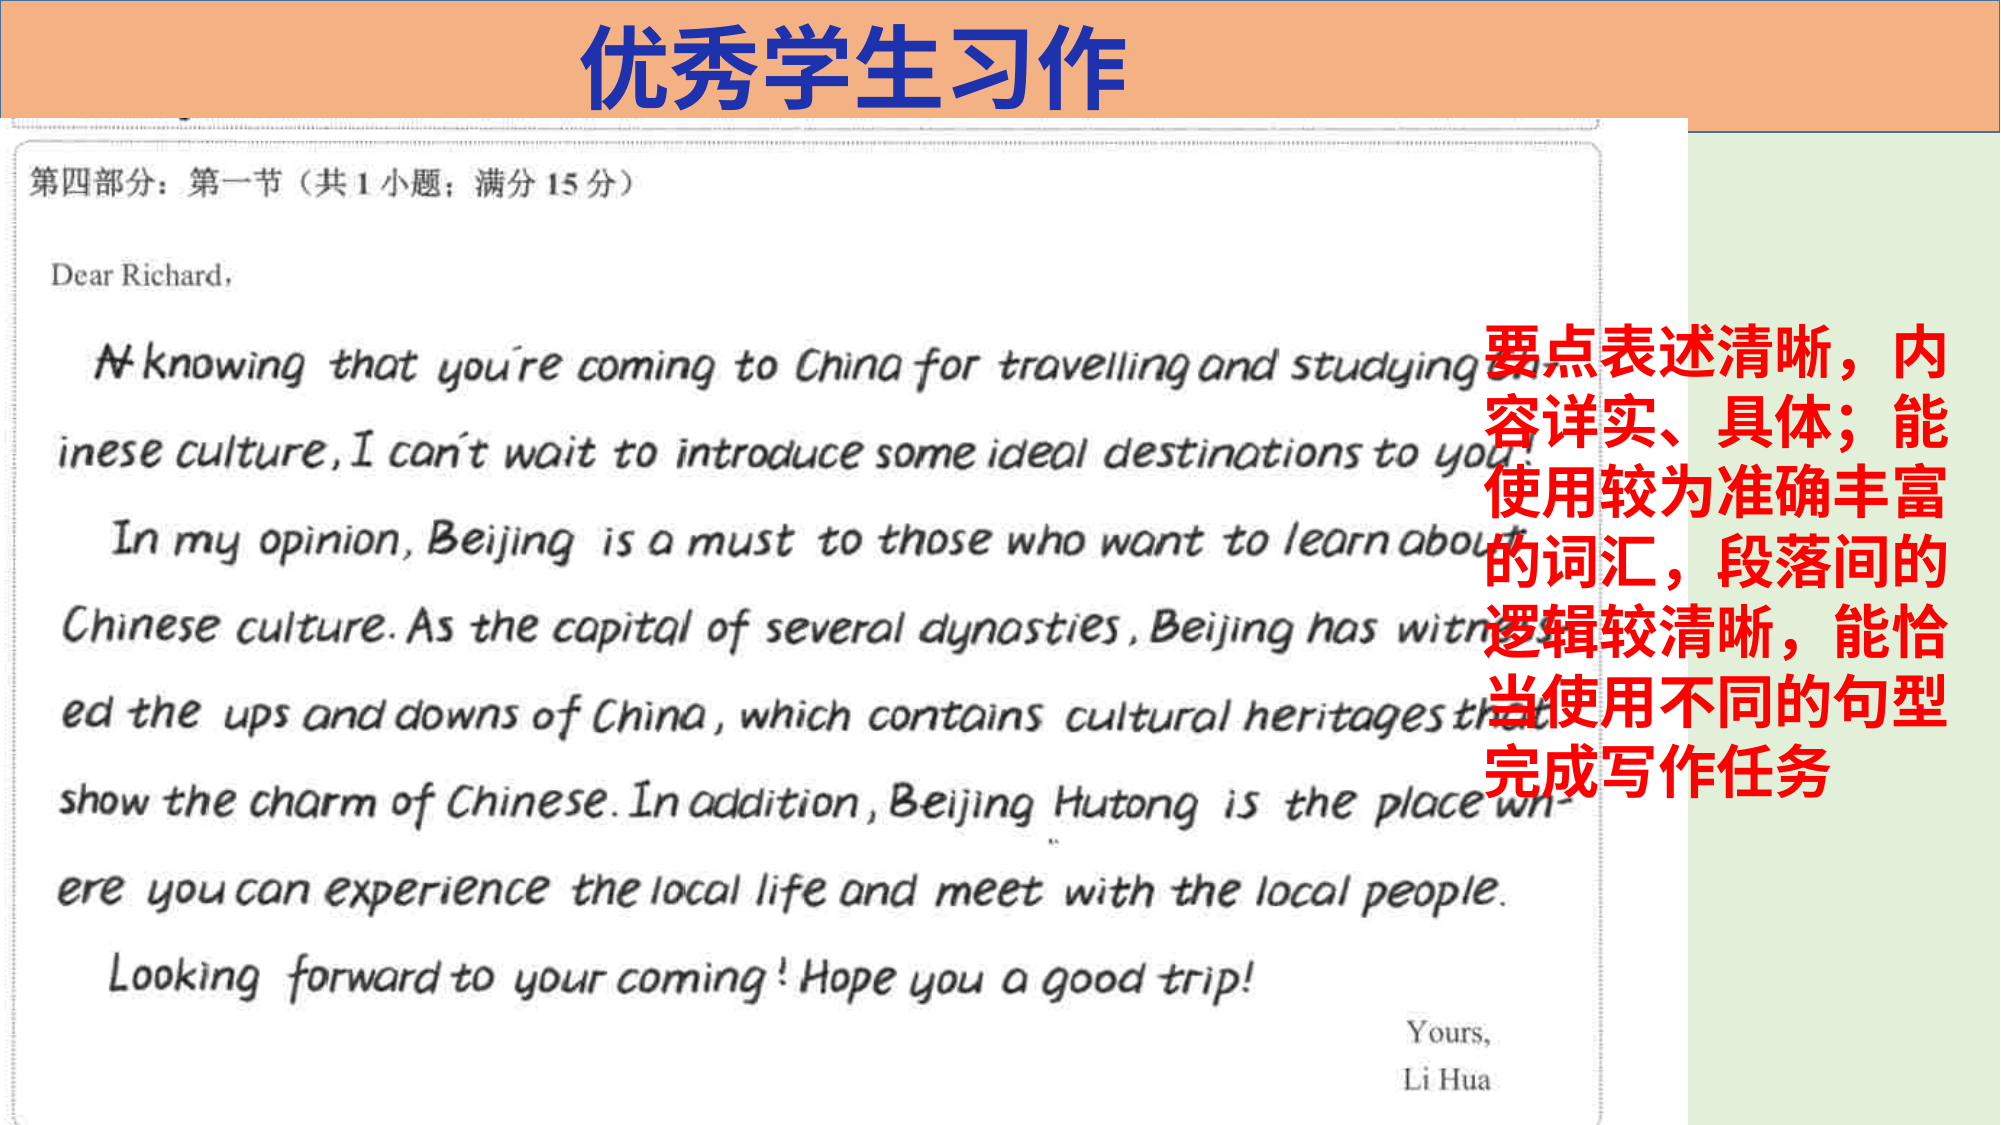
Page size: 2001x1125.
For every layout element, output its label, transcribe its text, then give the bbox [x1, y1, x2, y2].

picture [0, 118, 1688, 1125]
text_box 要点表述清晰，内容详实、具体；能使用较为准确丰富的词汇，段落间的逻辑较清晰，能恰当使用不同的句型完成写作任务 [1688, 307, 1971, 813]
text_box 优秀学生习作 [0, 0, 2000, 133]
